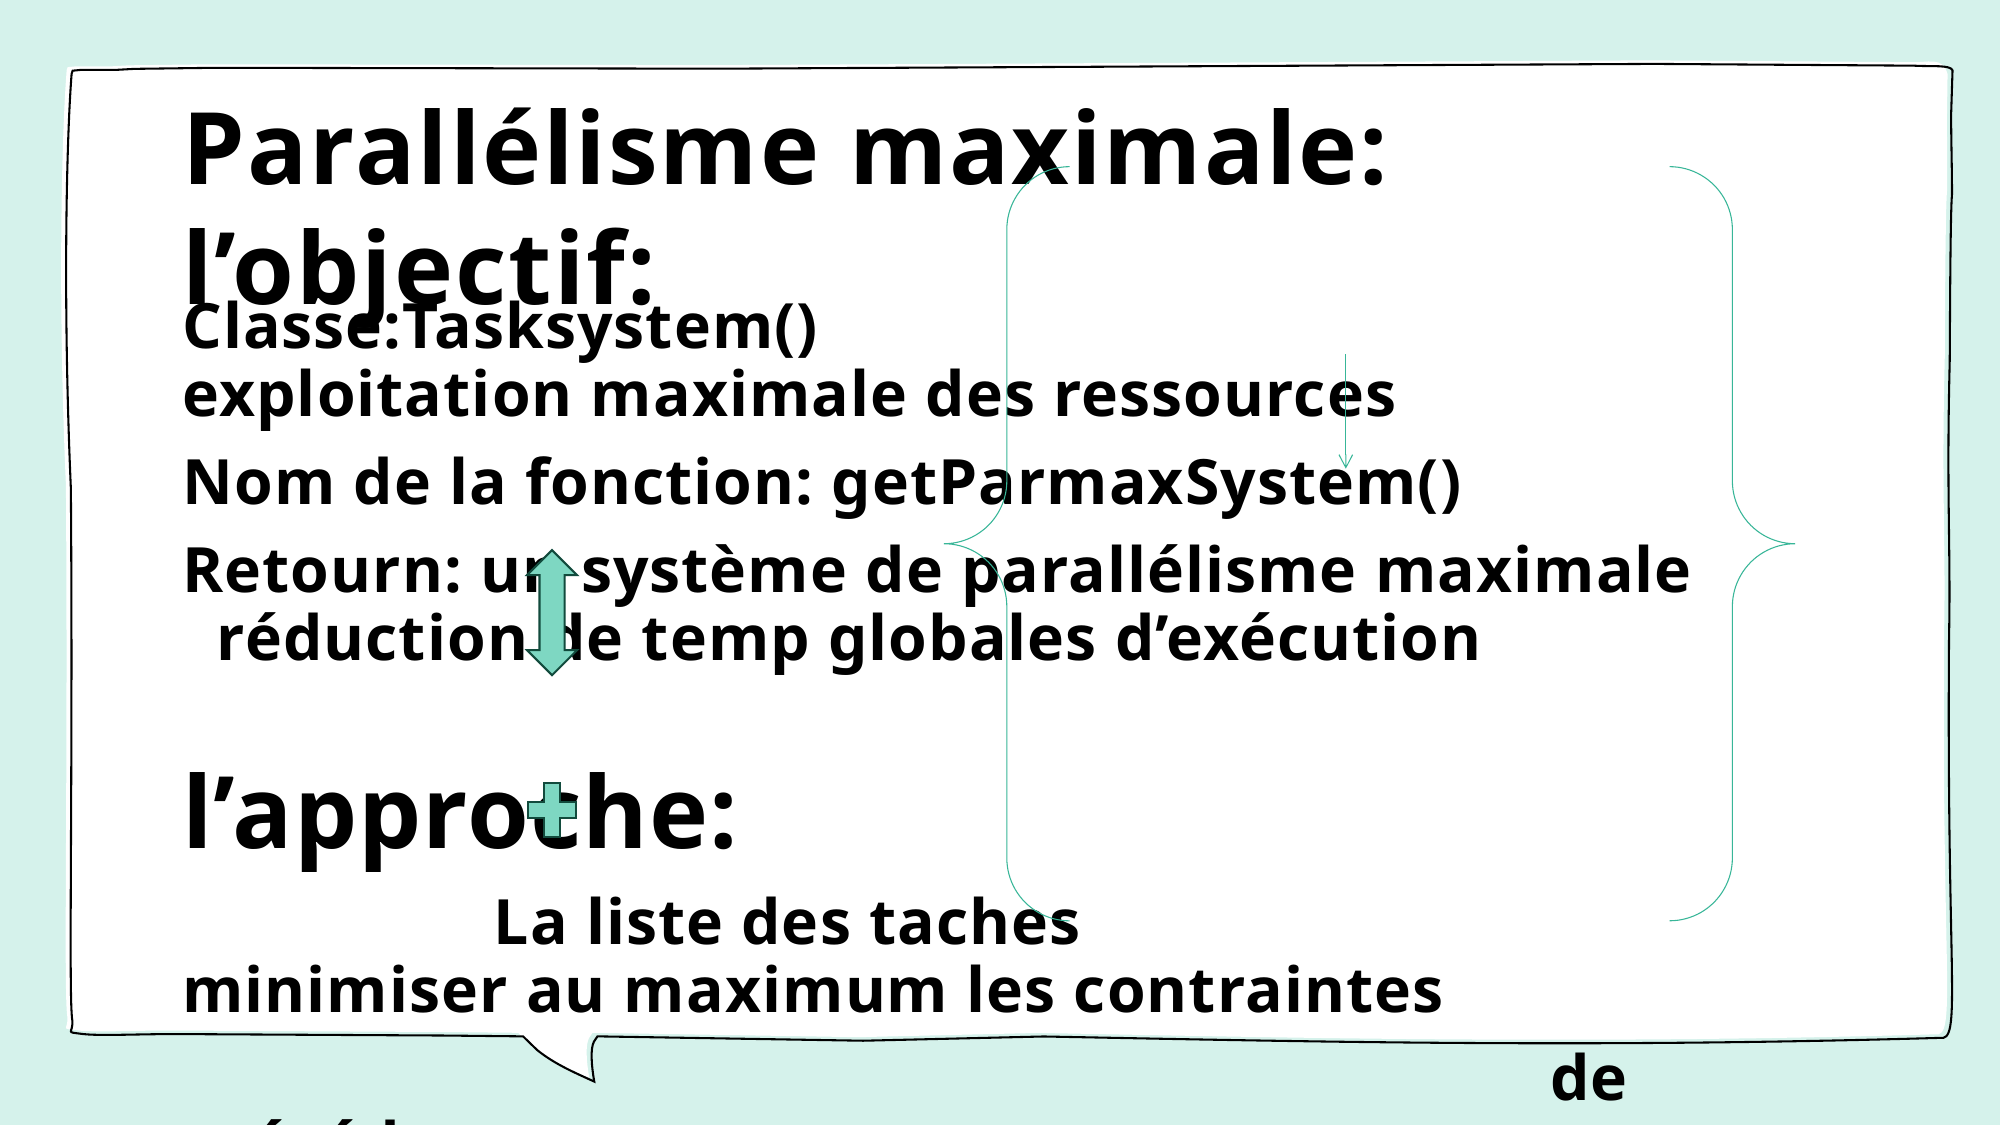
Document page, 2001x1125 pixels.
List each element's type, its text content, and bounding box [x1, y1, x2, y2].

title Parallélisme maximale: l’objectif: [167, 91, 1863, 287]
text_box [528, 782, 576, 838]
text_box [527, 550, 578, 676]
text_box [943, 166, 1796, 921]
list Classe:Tasksystem() exploitation maximale des ressources Nom de la fonction: getParmaxSystem() Retourn: un système de parallélisme maximale réduction de temp globales d’exécution l’approche: La liste des taches minimiser au maximum les contraintes de précédence les nouvelles contraintes de précédence [167, 287, 1863, 969]
